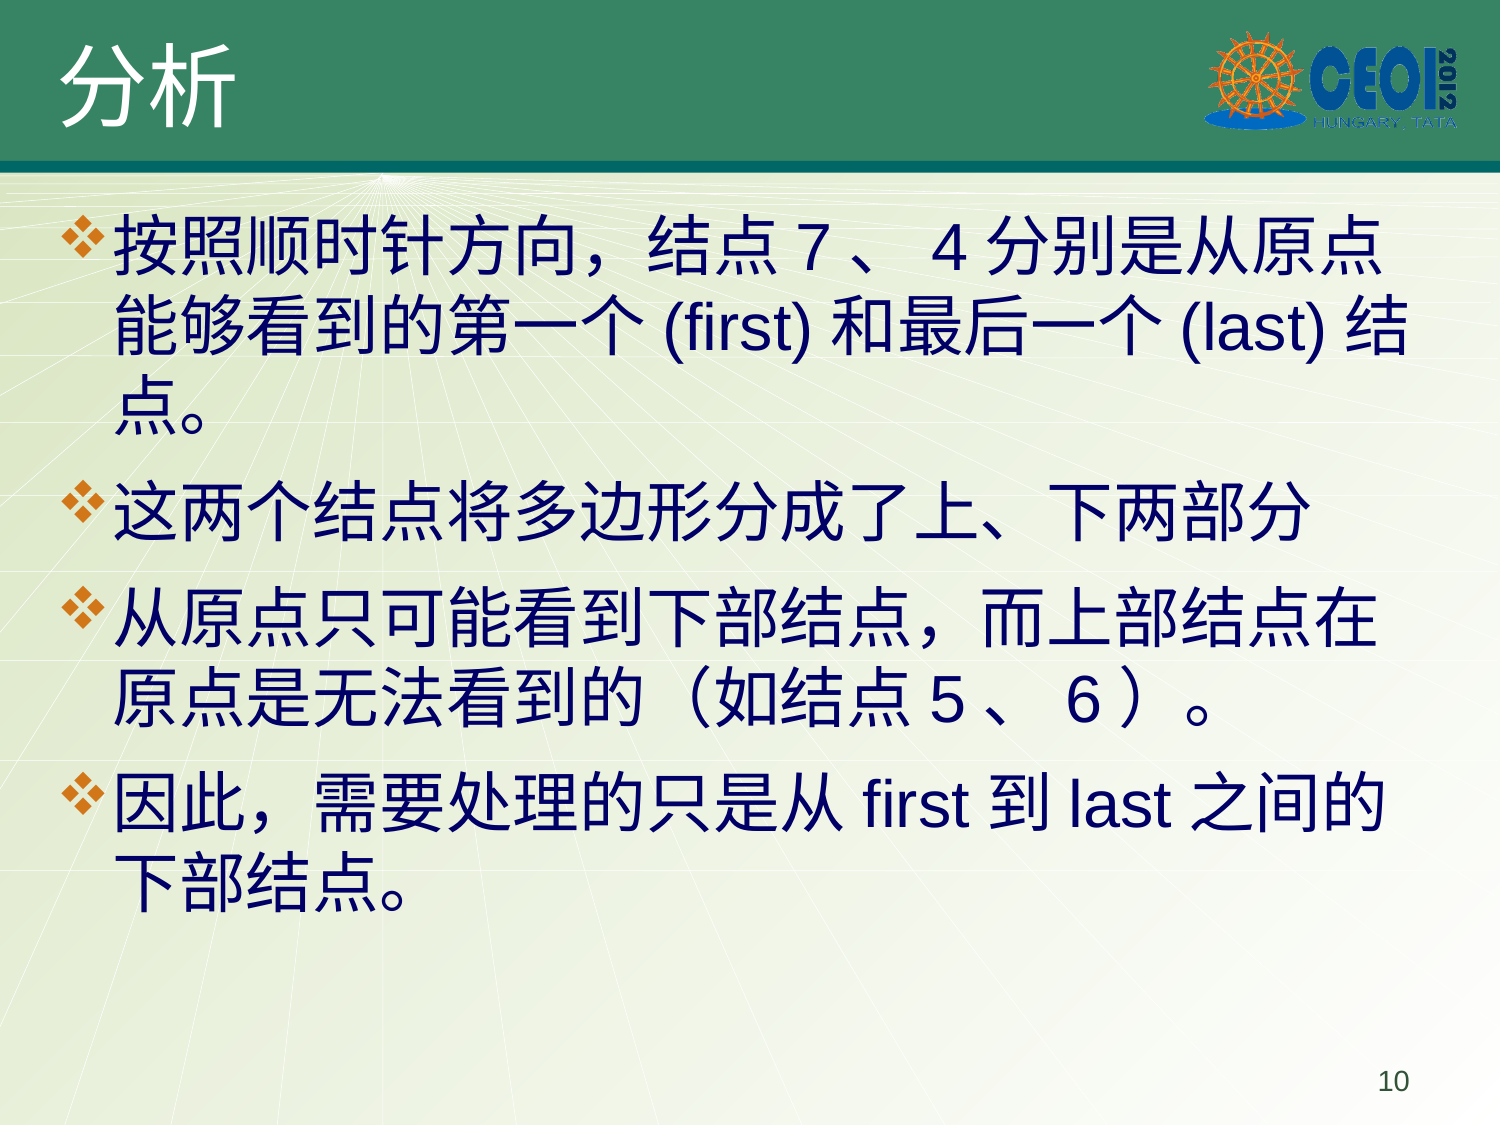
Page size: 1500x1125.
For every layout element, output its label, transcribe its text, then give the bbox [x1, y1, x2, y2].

picture [1294, 26, 1468, 142]
slide_number 10 [1074, 1054, 1426, 1108]
list 按照顺时针方向，结点7、4分别是从原点能够看到的第一个(first)和最后一个(last)结点。 这两个结点将多边形分成了上、下两部分 从原点只可能看到下部结点，而上部结点在原点是无法看到的（如结点5、6）。 因此，需要处理的只是从first到last之间的下部结点。 [40, 196, 1460, 1071]
title 分析 [40, 18, 1294, 150]
